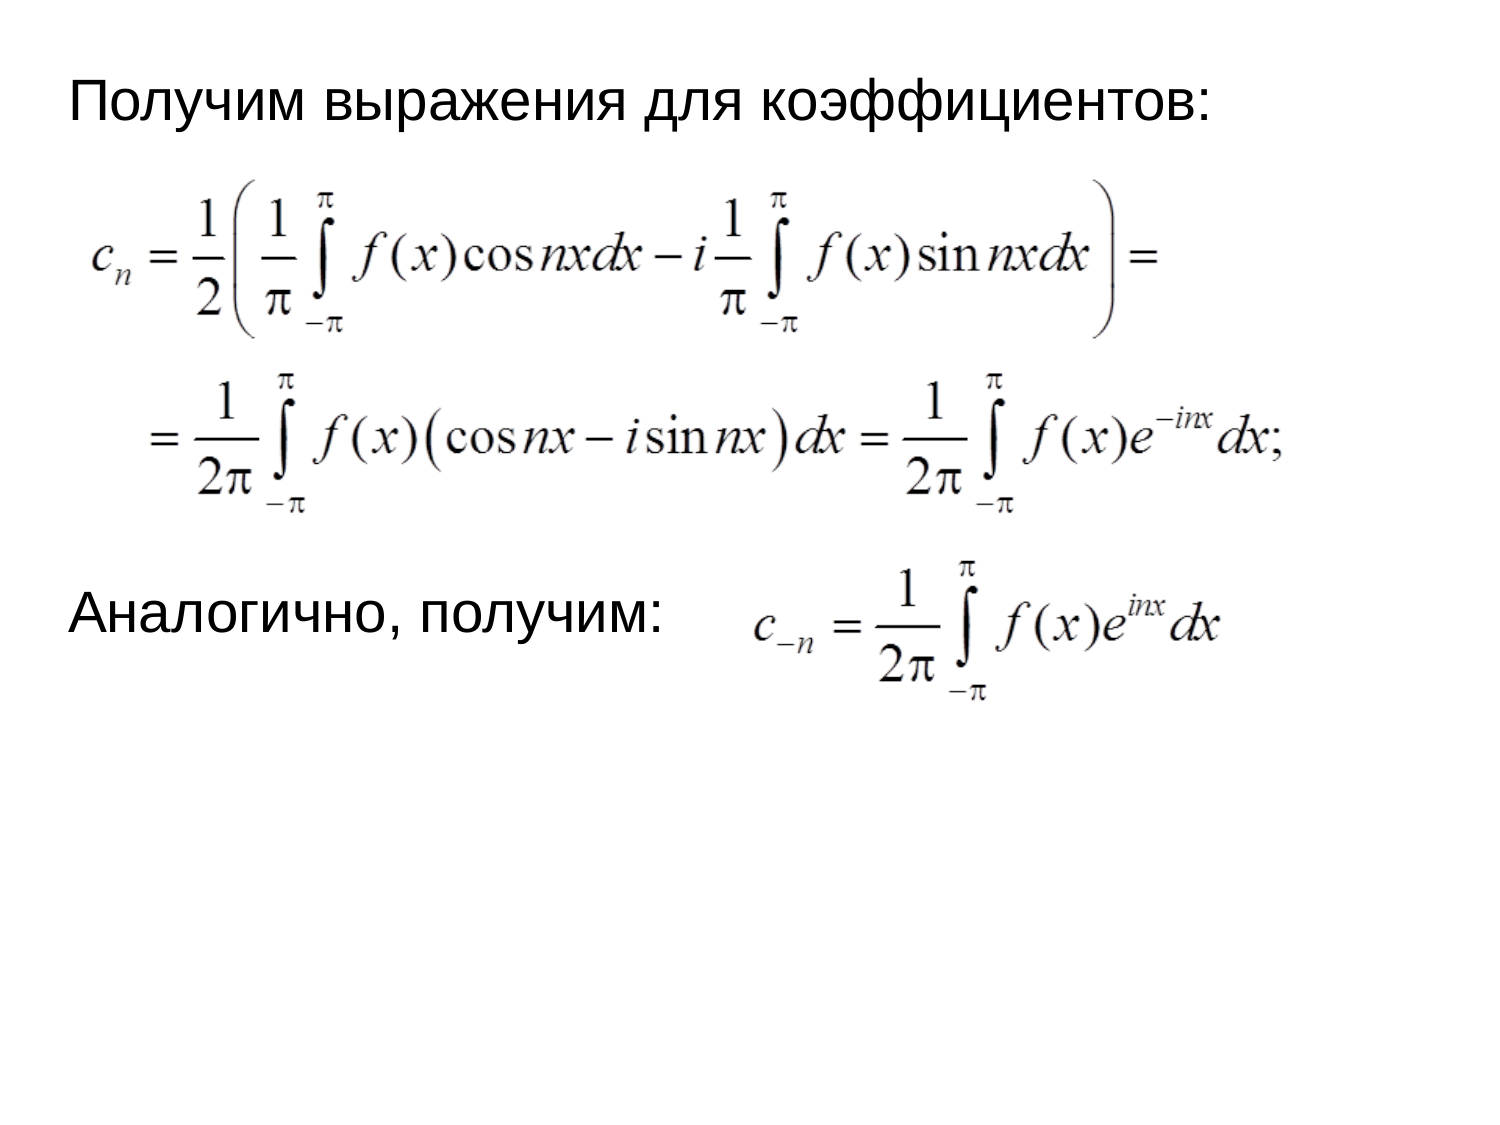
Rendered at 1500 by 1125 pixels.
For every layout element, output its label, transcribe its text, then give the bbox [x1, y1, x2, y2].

picture [88, 172, 1166, 345]
picture [749, 550, 1227, 711]
list Получим выражения для коэффициентов: Аналогично, получим: [53, 54, 1459, 1005]
picture [147, 361, 1287, 522]
